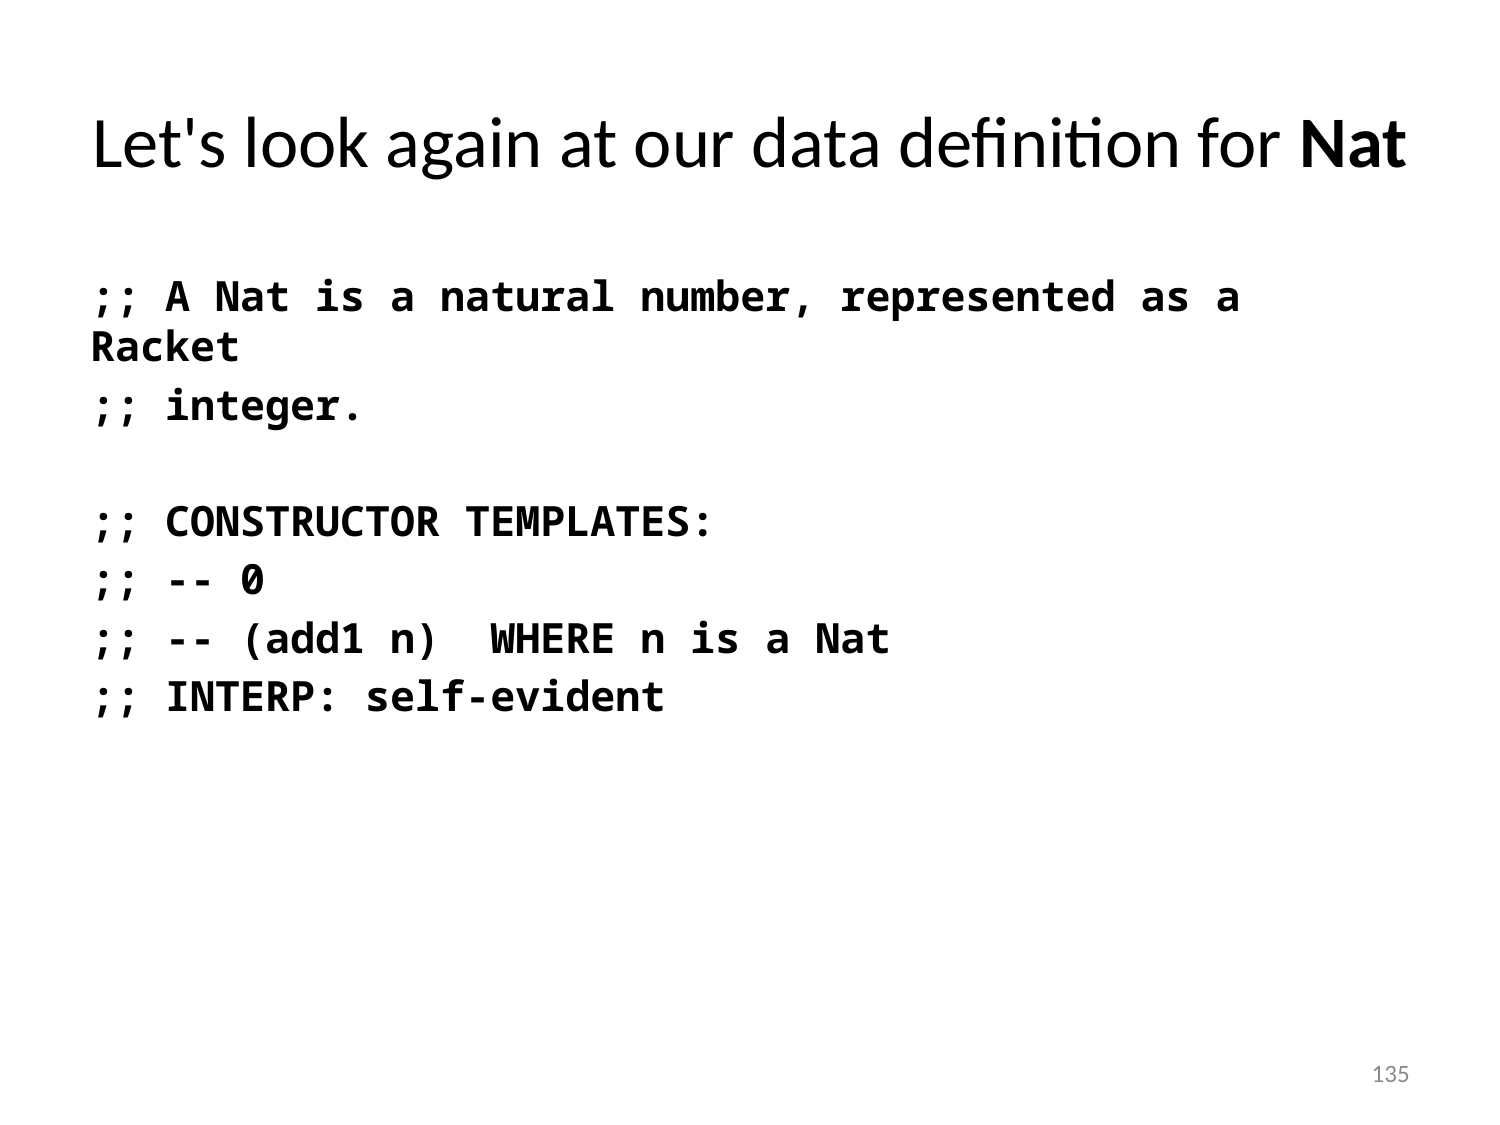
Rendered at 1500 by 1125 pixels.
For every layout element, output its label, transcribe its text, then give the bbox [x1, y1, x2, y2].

title Let's look again at our data definition for Nat [75, 45, 1425, 233]
slide_number 135 [1074, 1042, 1425, 1103]
list ;; A Nat is a natural number, represented as a Racket ;; integer. ;; CONSTRUCTOR TEMPLATES: ;; -- 0 ;; -- (add1 n) WHERE n is a Nat ;; INTERP: self-evident [75, 262, 1425, 1005]
